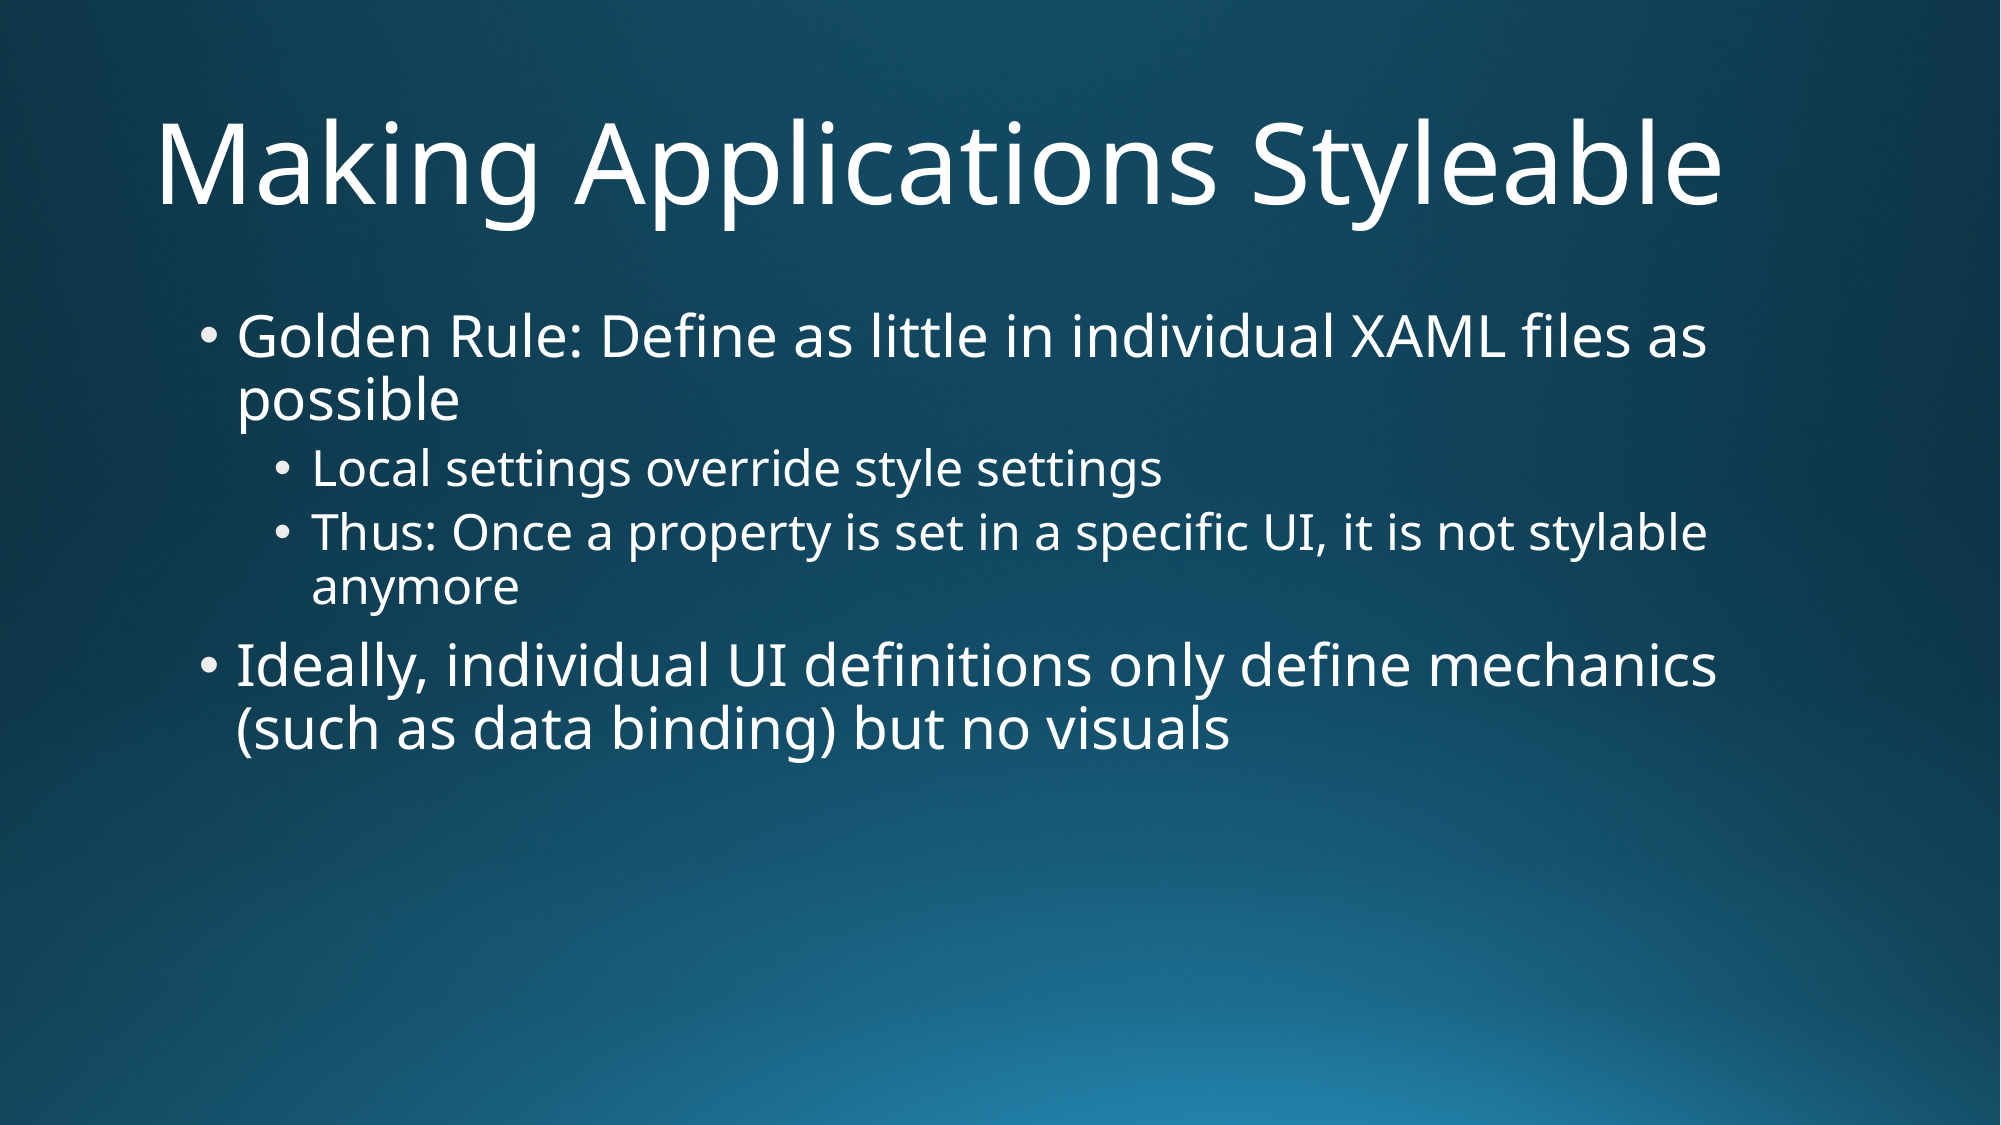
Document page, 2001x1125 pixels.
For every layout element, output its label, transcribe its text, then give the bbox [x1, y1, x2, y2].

list Golden Rule: Define as little in individual XAML files as possible Local settings override style settings Thus: Once a property is set in a specific UI, it is not stylable anymore Ideally, individual UI definitions only define mechanics (such as data binding) but no visuals [183, 299, 1863, 1014]
title Making Applications Styleable [137, 59, 1863, 278]
picture [0, 0, 2001, 1125]
